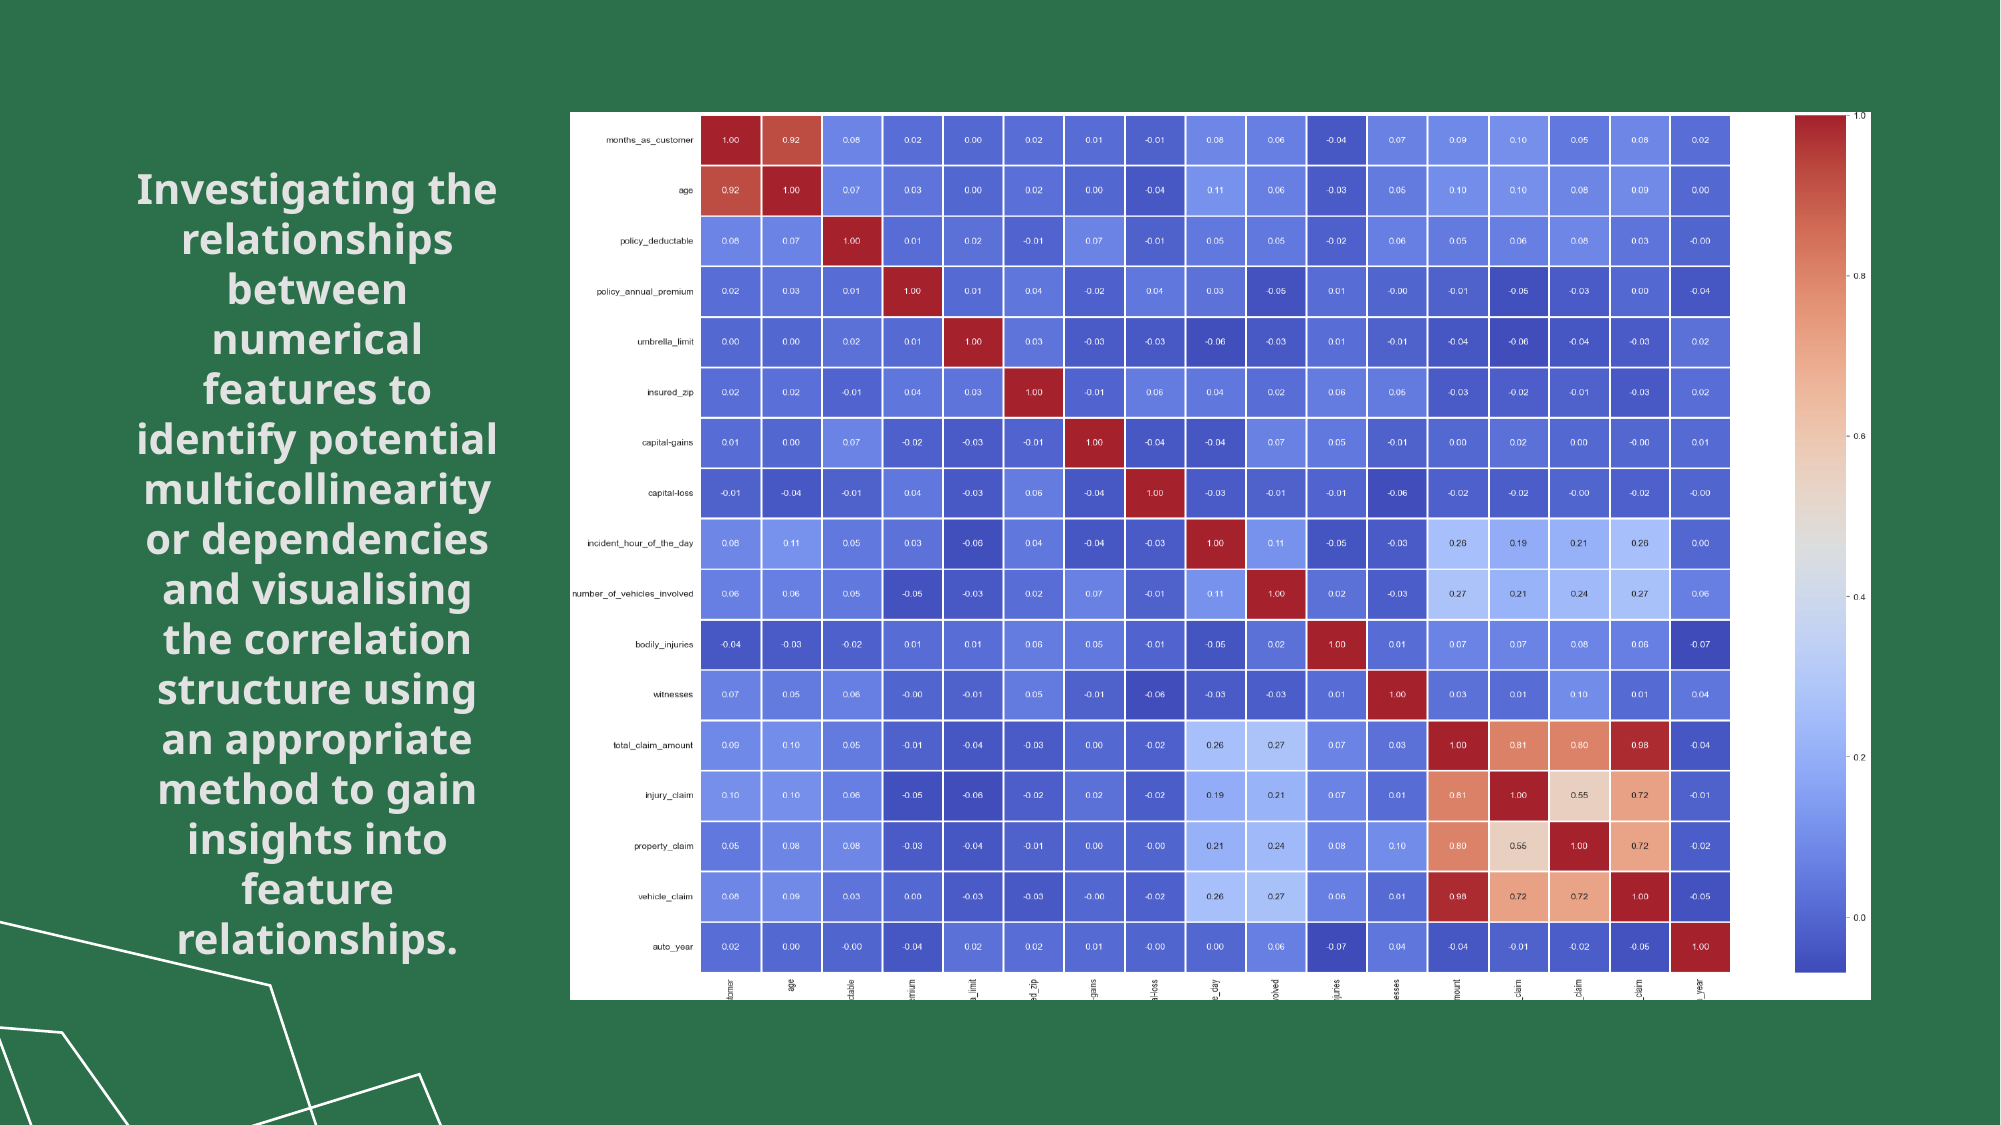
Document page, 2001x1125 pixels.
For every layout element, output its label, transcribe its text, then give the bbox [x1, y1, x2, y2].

title Investigating the relationships between numerical features to identify potential multicollinearity or dependencies and visualising the correlation structure using an appropriate method to gain insights into feature relationships. [125, 98, 509, 964]
text_box [0, 920, 125, 953]
text_box [0, 1026, 130, 1125]
picture [570, 112, 1871, 1001]
text_box [173, 964, 442, 1125]
